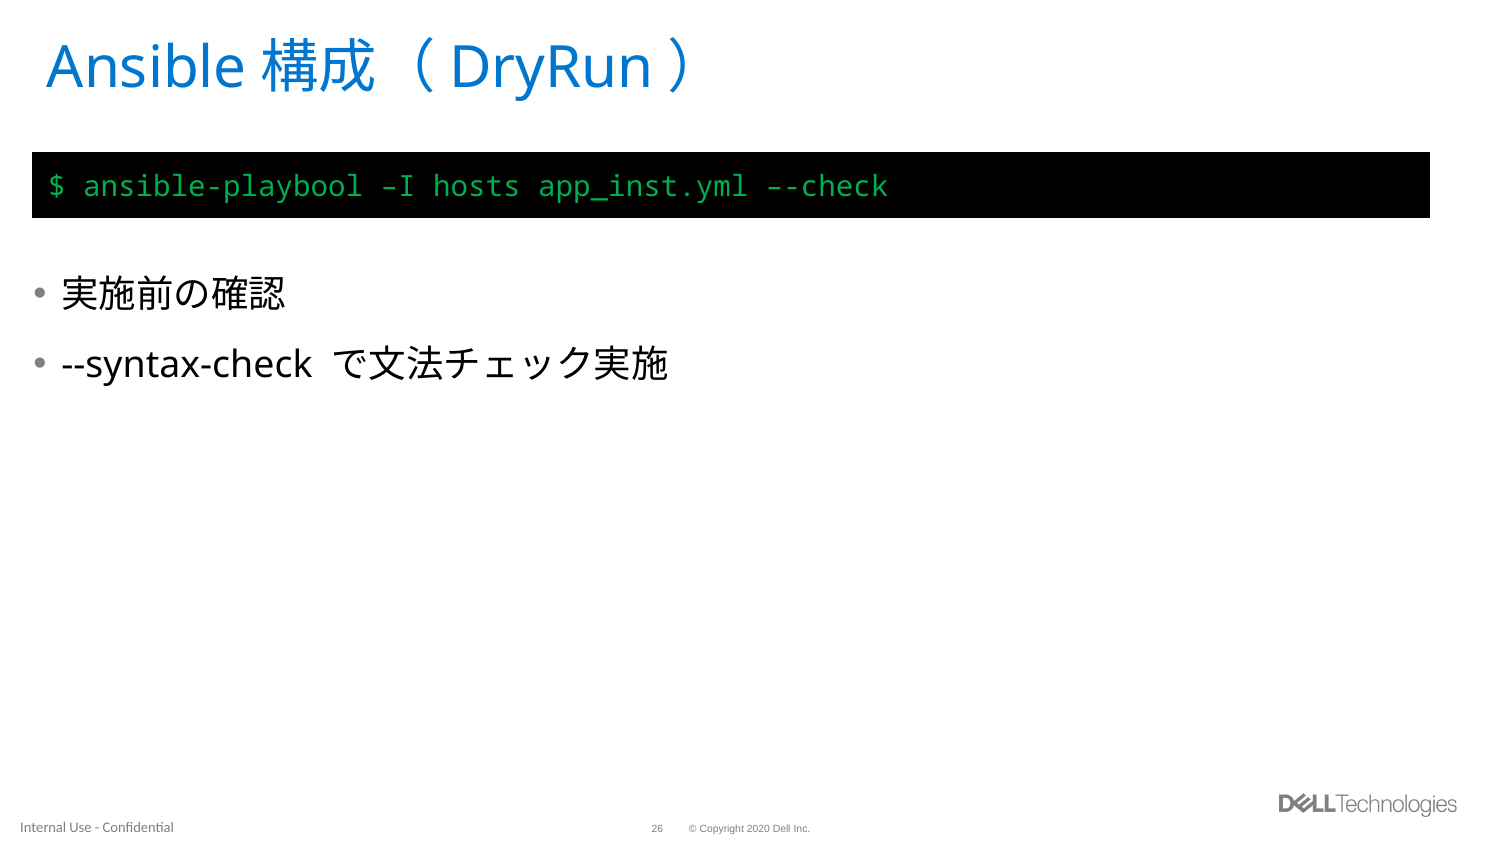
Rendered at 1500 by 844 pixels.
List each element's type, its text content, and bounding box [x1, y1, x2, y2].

title Ansible構成（DryRun） [46, 37, 1454, 102]
text_box $ ansible-playbool –I hosts app_inst.yml –-check [32, 152, 1430, 218]
picture [1279, 793, 1457, 817]
list 実施前の確認 --syntax-check で文法チェック実施 [33, 269, 1440, 527]
